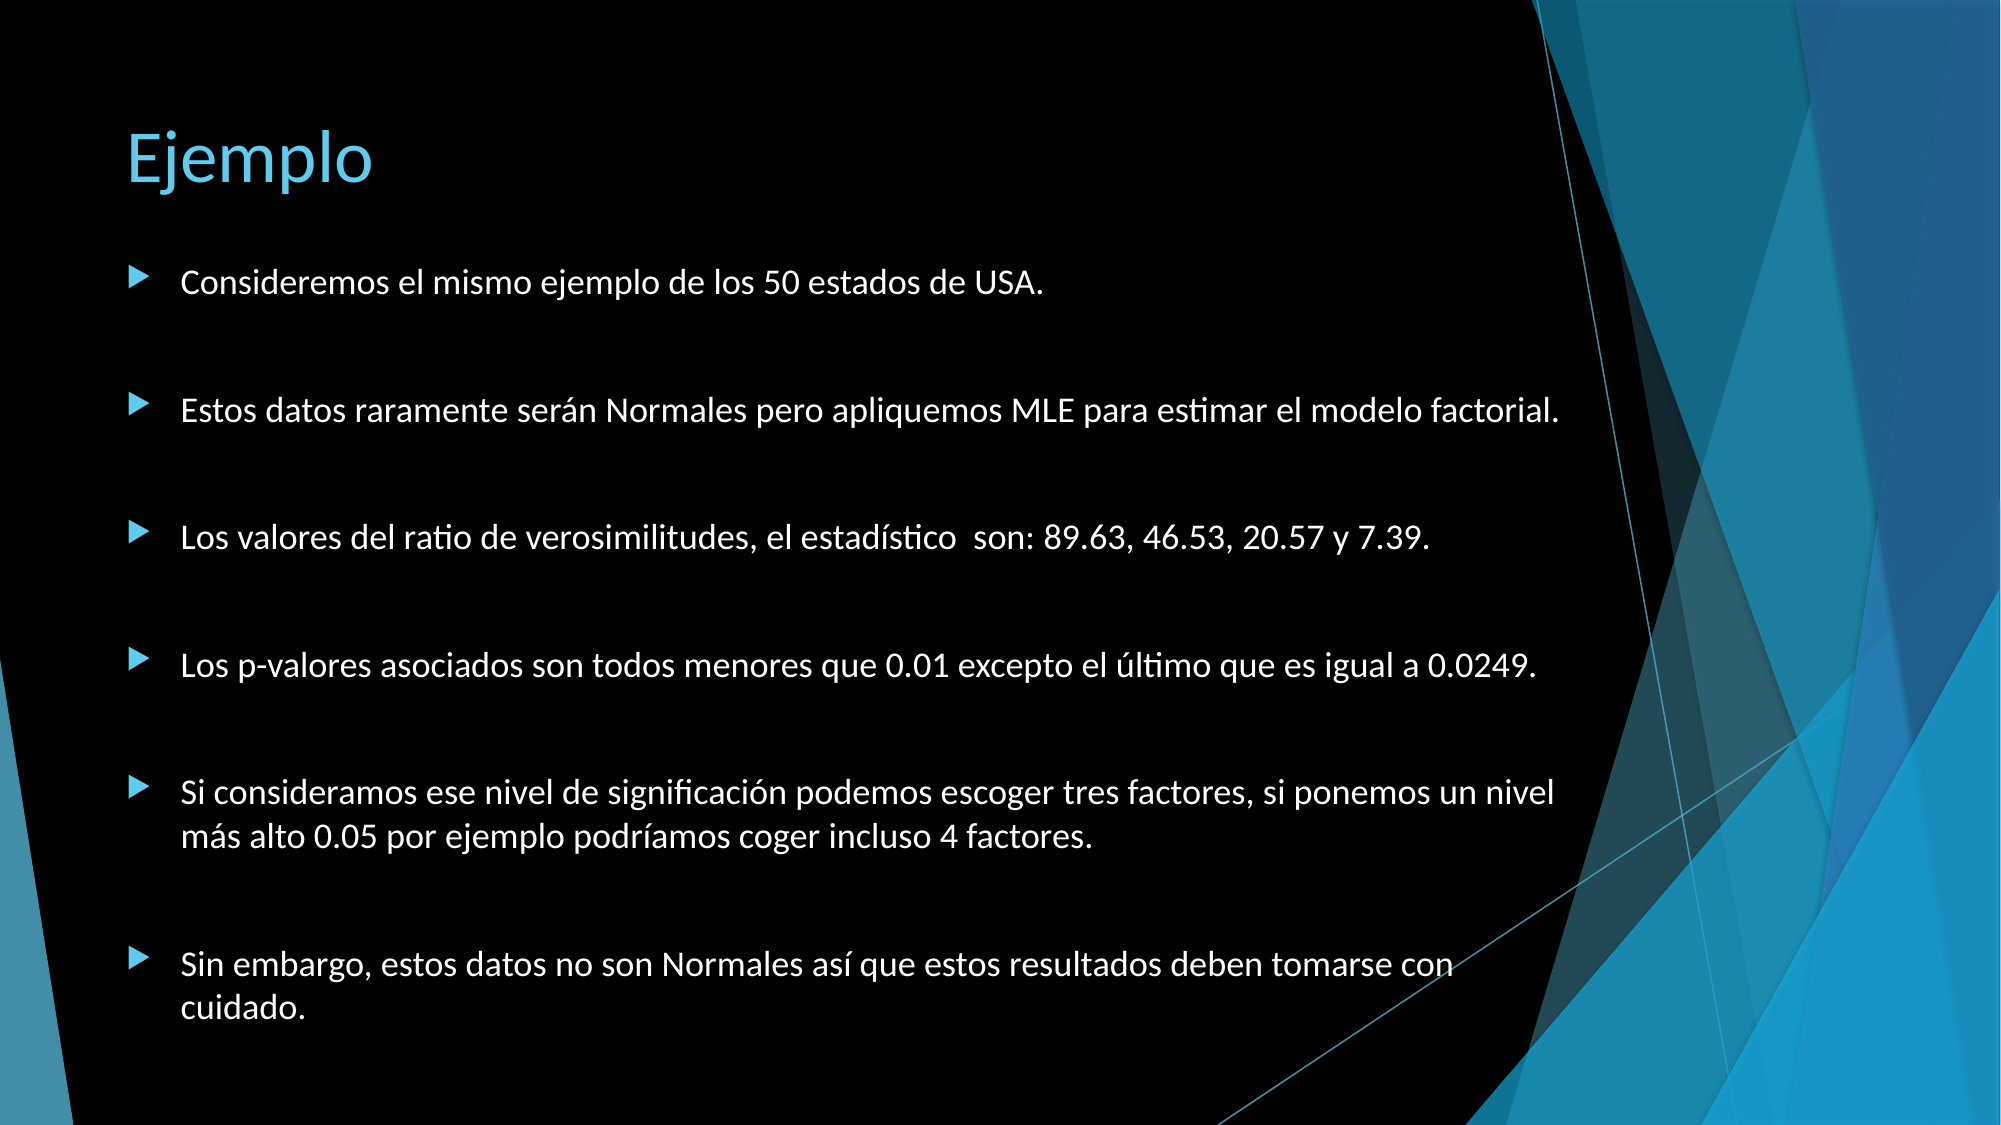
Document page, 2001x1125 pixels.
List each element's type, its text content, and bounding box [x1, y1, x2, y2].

title Ejemplo [111, 99, 1522, 317]
